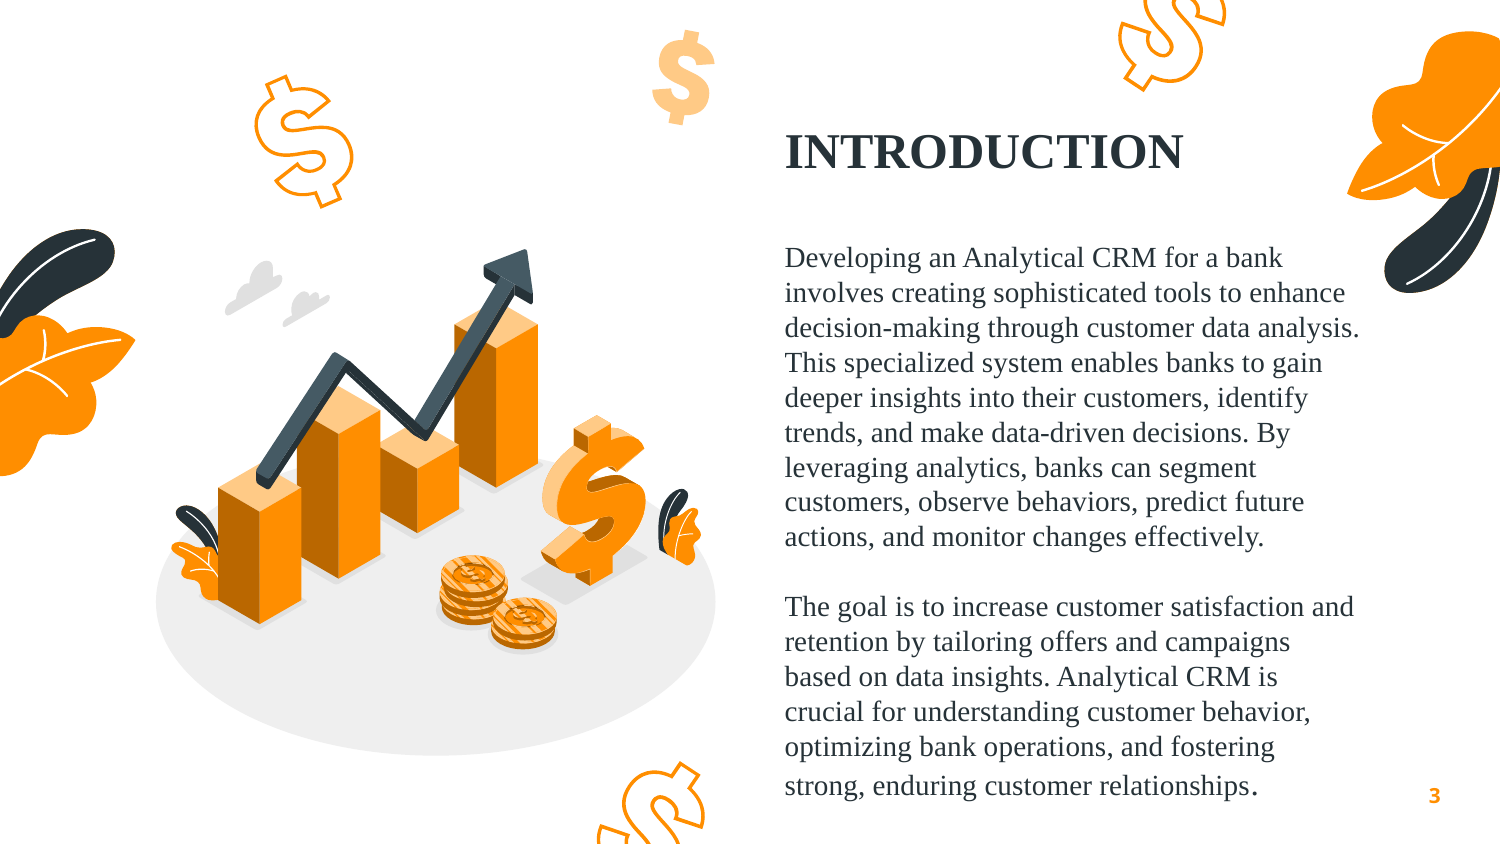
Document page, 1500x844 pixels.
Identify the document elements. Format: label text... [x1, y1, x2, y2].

subtitle INTRODUCTION Developing an Analytical CRM for a bank involves creating sophisticated tools to enhance decision-making through customer data analysis. This specialized system enables banks to gain deeper insights into their customers, identify trends, and make data-driven decisions. By leveraging analytics, banks can segment customers, observe behaviors, predict future actions, and monitor changes effectively. The goal is to increase customer satisfaction and retention by tailoring offers and campaigns based on data insights. Analytical CRM is crucial for understanding customer behavior, optimizing bank operations, and fostering strong, enduring customer relationships. [769, 103, 1379, 562]
slide_number 3 [1389, 764, 1480, 830]
text_box [652, 29, 715, 126]
text_box [254, 74, 354, 209]
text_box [155, 249, 716, 756]
